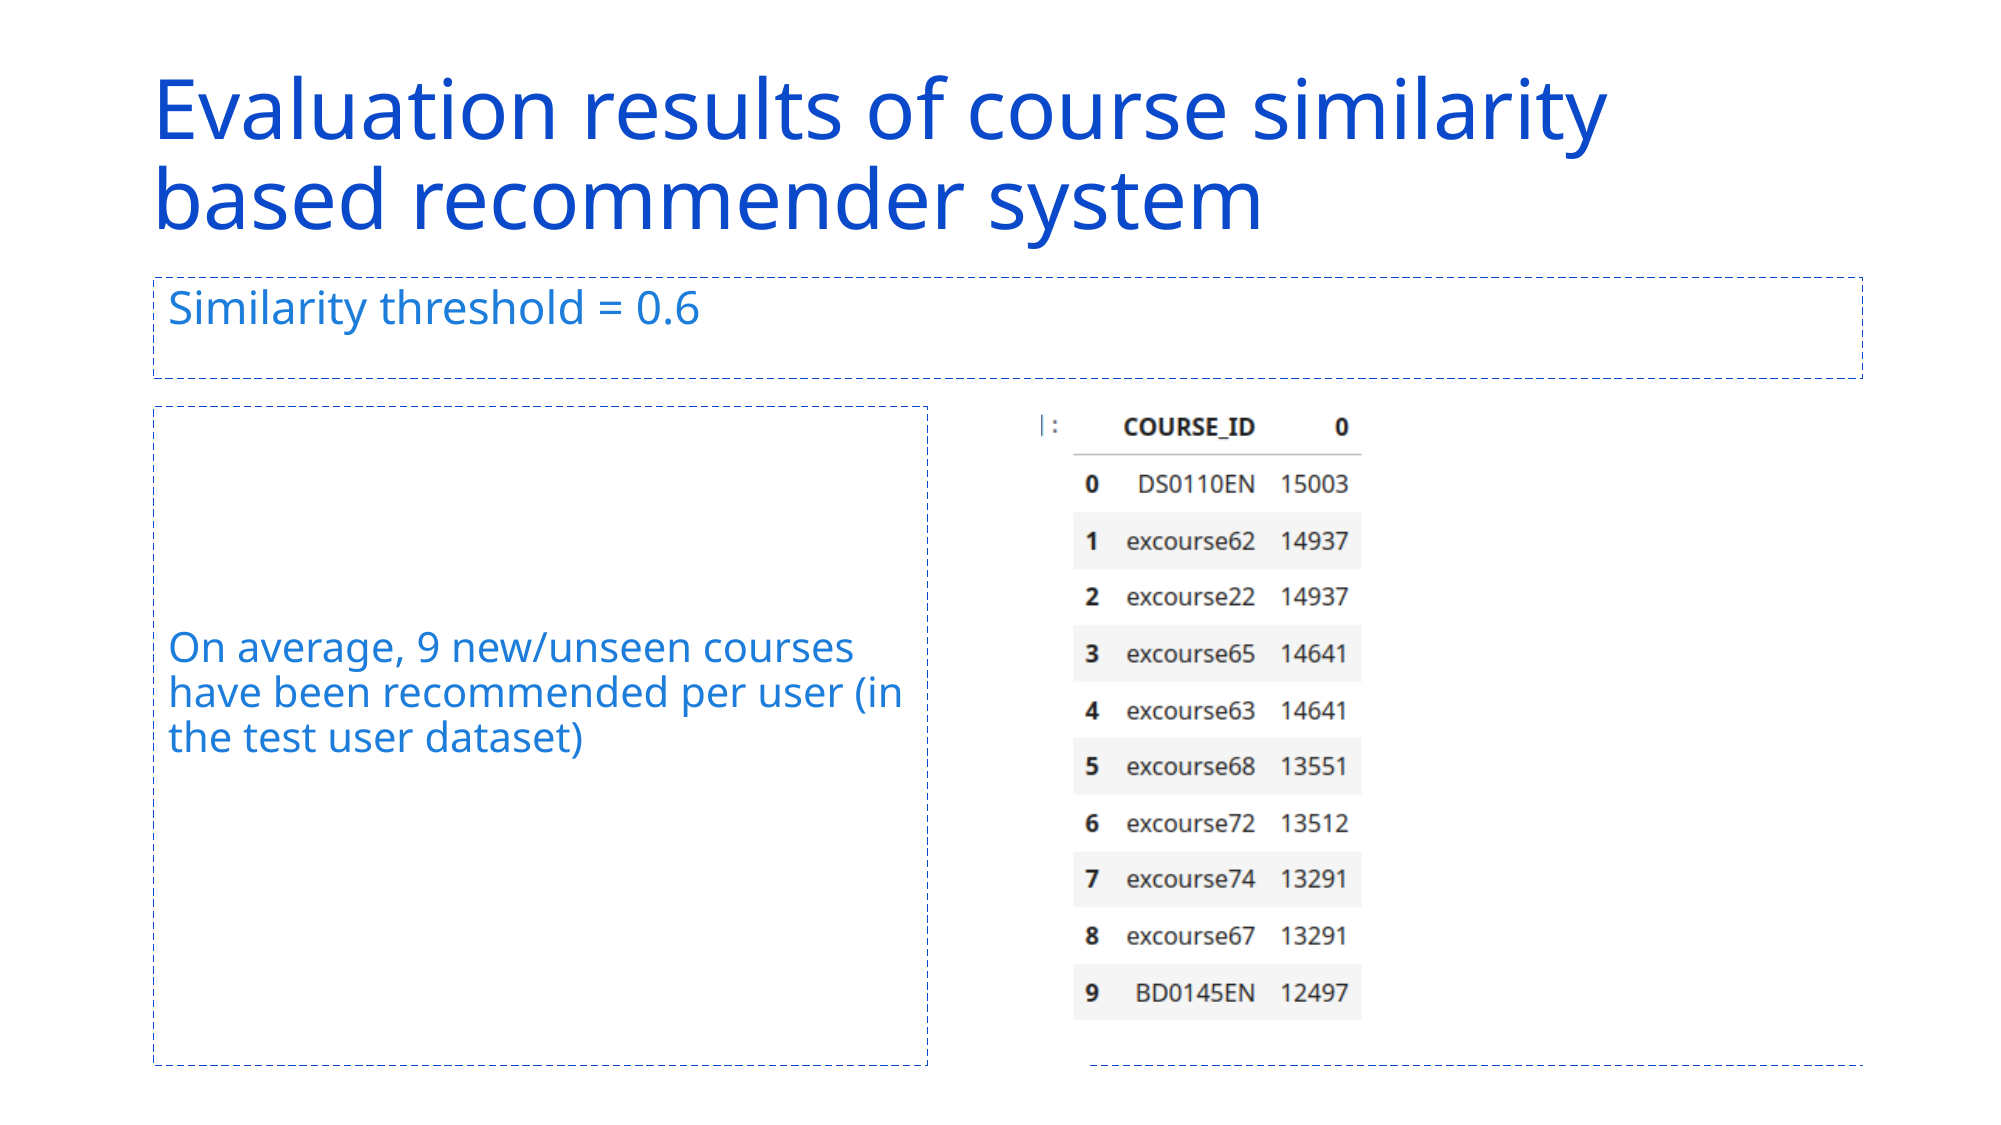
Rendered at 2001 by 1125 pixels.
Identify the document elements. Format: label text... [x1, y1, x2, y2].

picture [1041, 406, 1879, 1065]
text_box Similarity threshold = 0.6 [153, 277, 1863, 379]
text_box On average, 9 new/unseen courses have been recommended per user (in the test user dataset) [153, 406, 928, 1066]
title Evaluation results of course similarity based recommender system [137, 59, 1863, 278]
